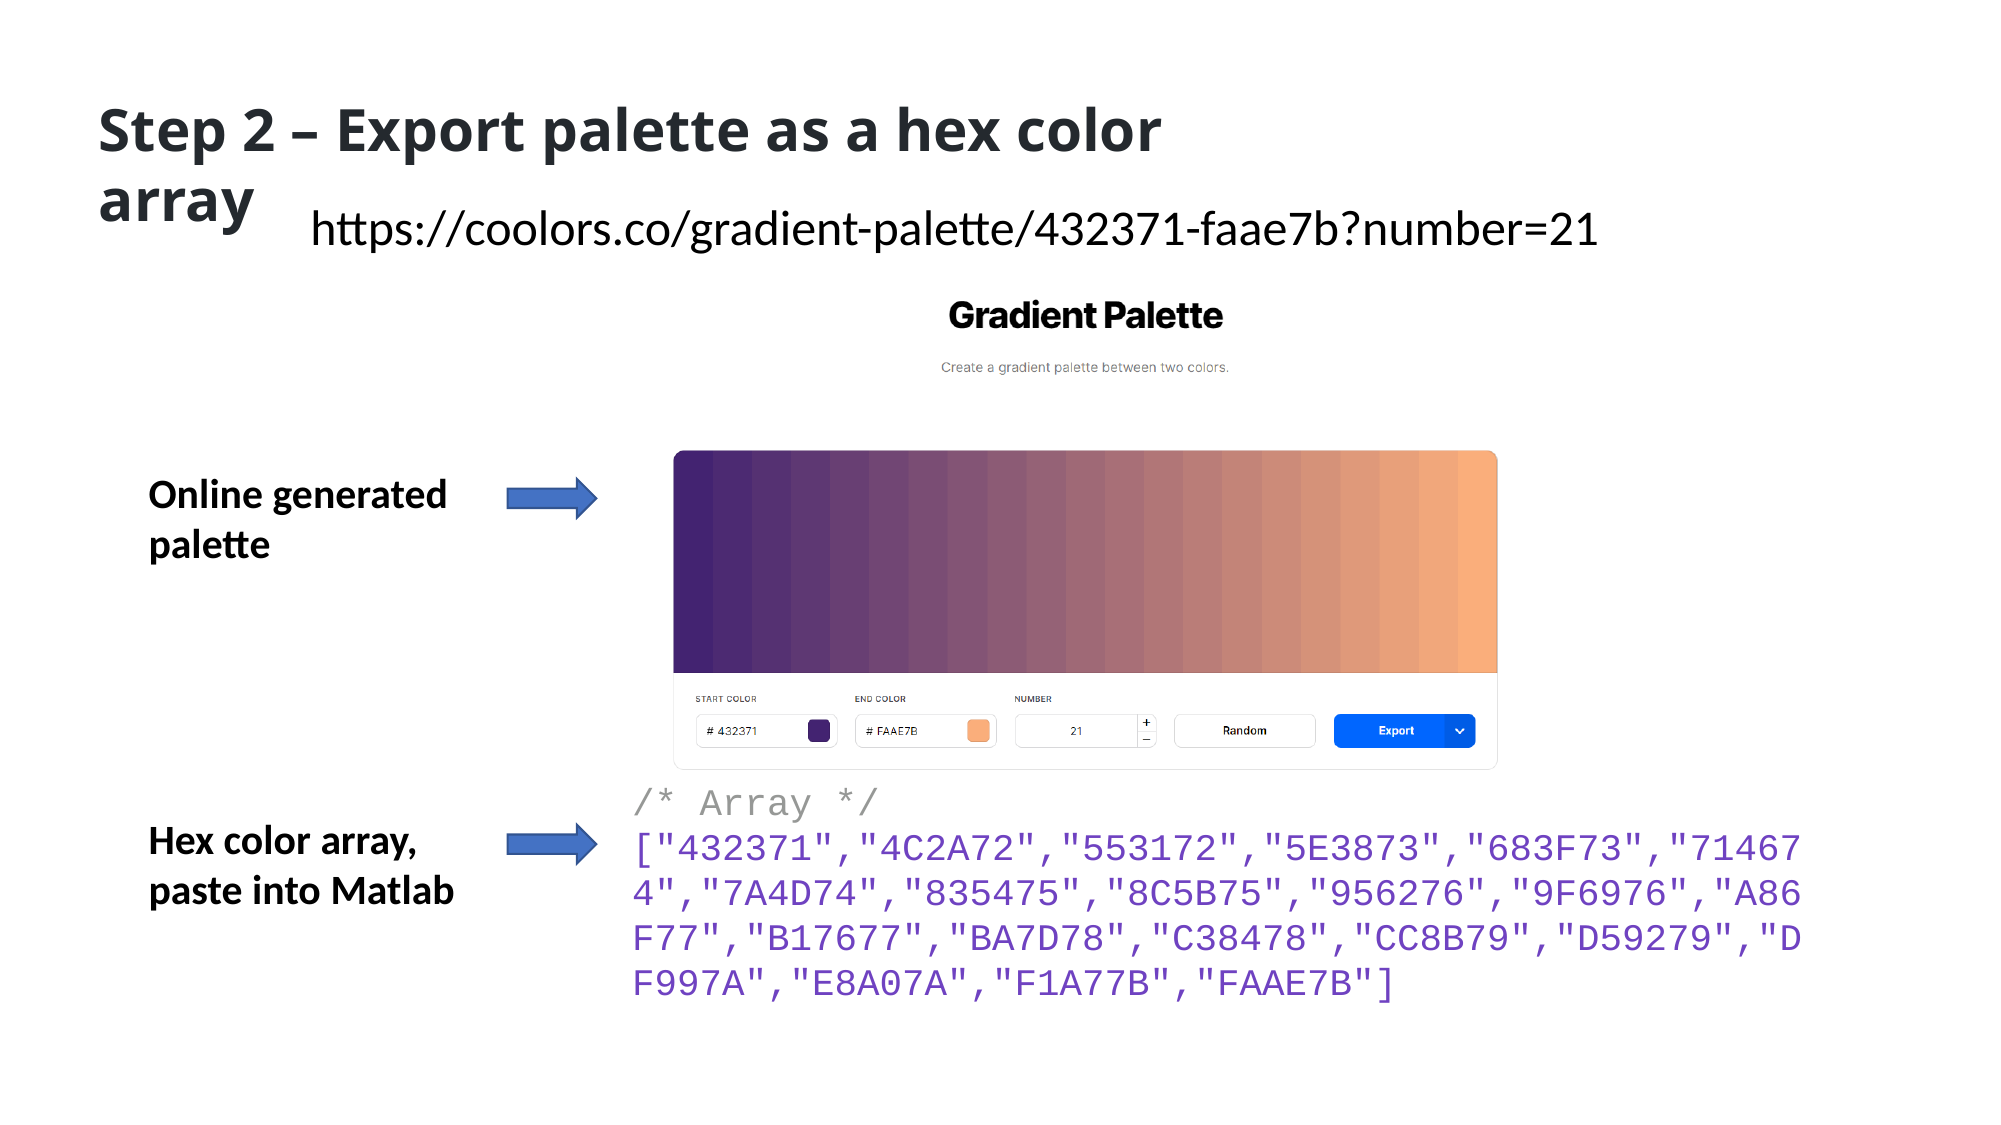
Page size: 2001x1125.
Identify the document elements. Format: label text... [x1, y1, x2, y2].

text_box Online generated palette [133, 459, 513, 575]
text_box /* Array */ ["432371","4C2A72","553172","5E3873","683F73","714674","7A4D74","835475","8C5B75","956276","9F6976","A86F77","B17677","BA7D78","C38478","CC8B79","D59279","DF997A","E8A07A","F1A77B","FAAE7B"] [617, 770, 1829, 1010]
text_box Hex color array, paste into Matlab [133, 805, 513, 921]
text_box https://coolors.co/gradient-palette/432371-faae7b?number=21 [295, 188, 1660, 263]
text_box [506, 476, 598, 521]
picture [637, 279, 1549, 780]
text_box [506, 822, 598, 867]
text_box Step 2 – Export palette as a hex color array [84, 85, 1281, 241]
